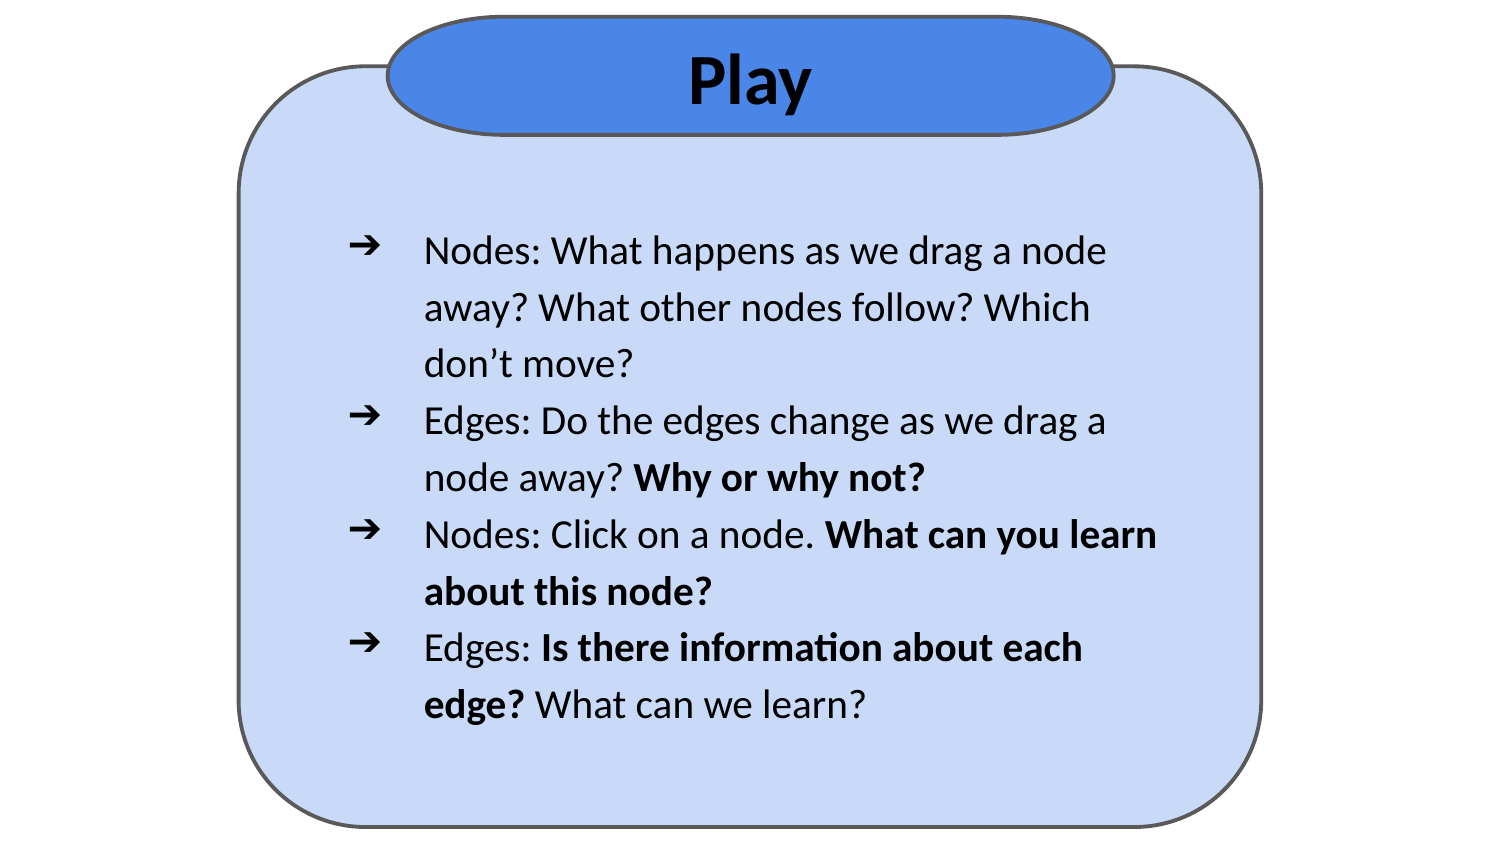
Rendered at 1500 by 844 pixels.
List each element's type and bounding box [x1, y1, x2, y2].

text_box [238, 16, 1262, 828]
